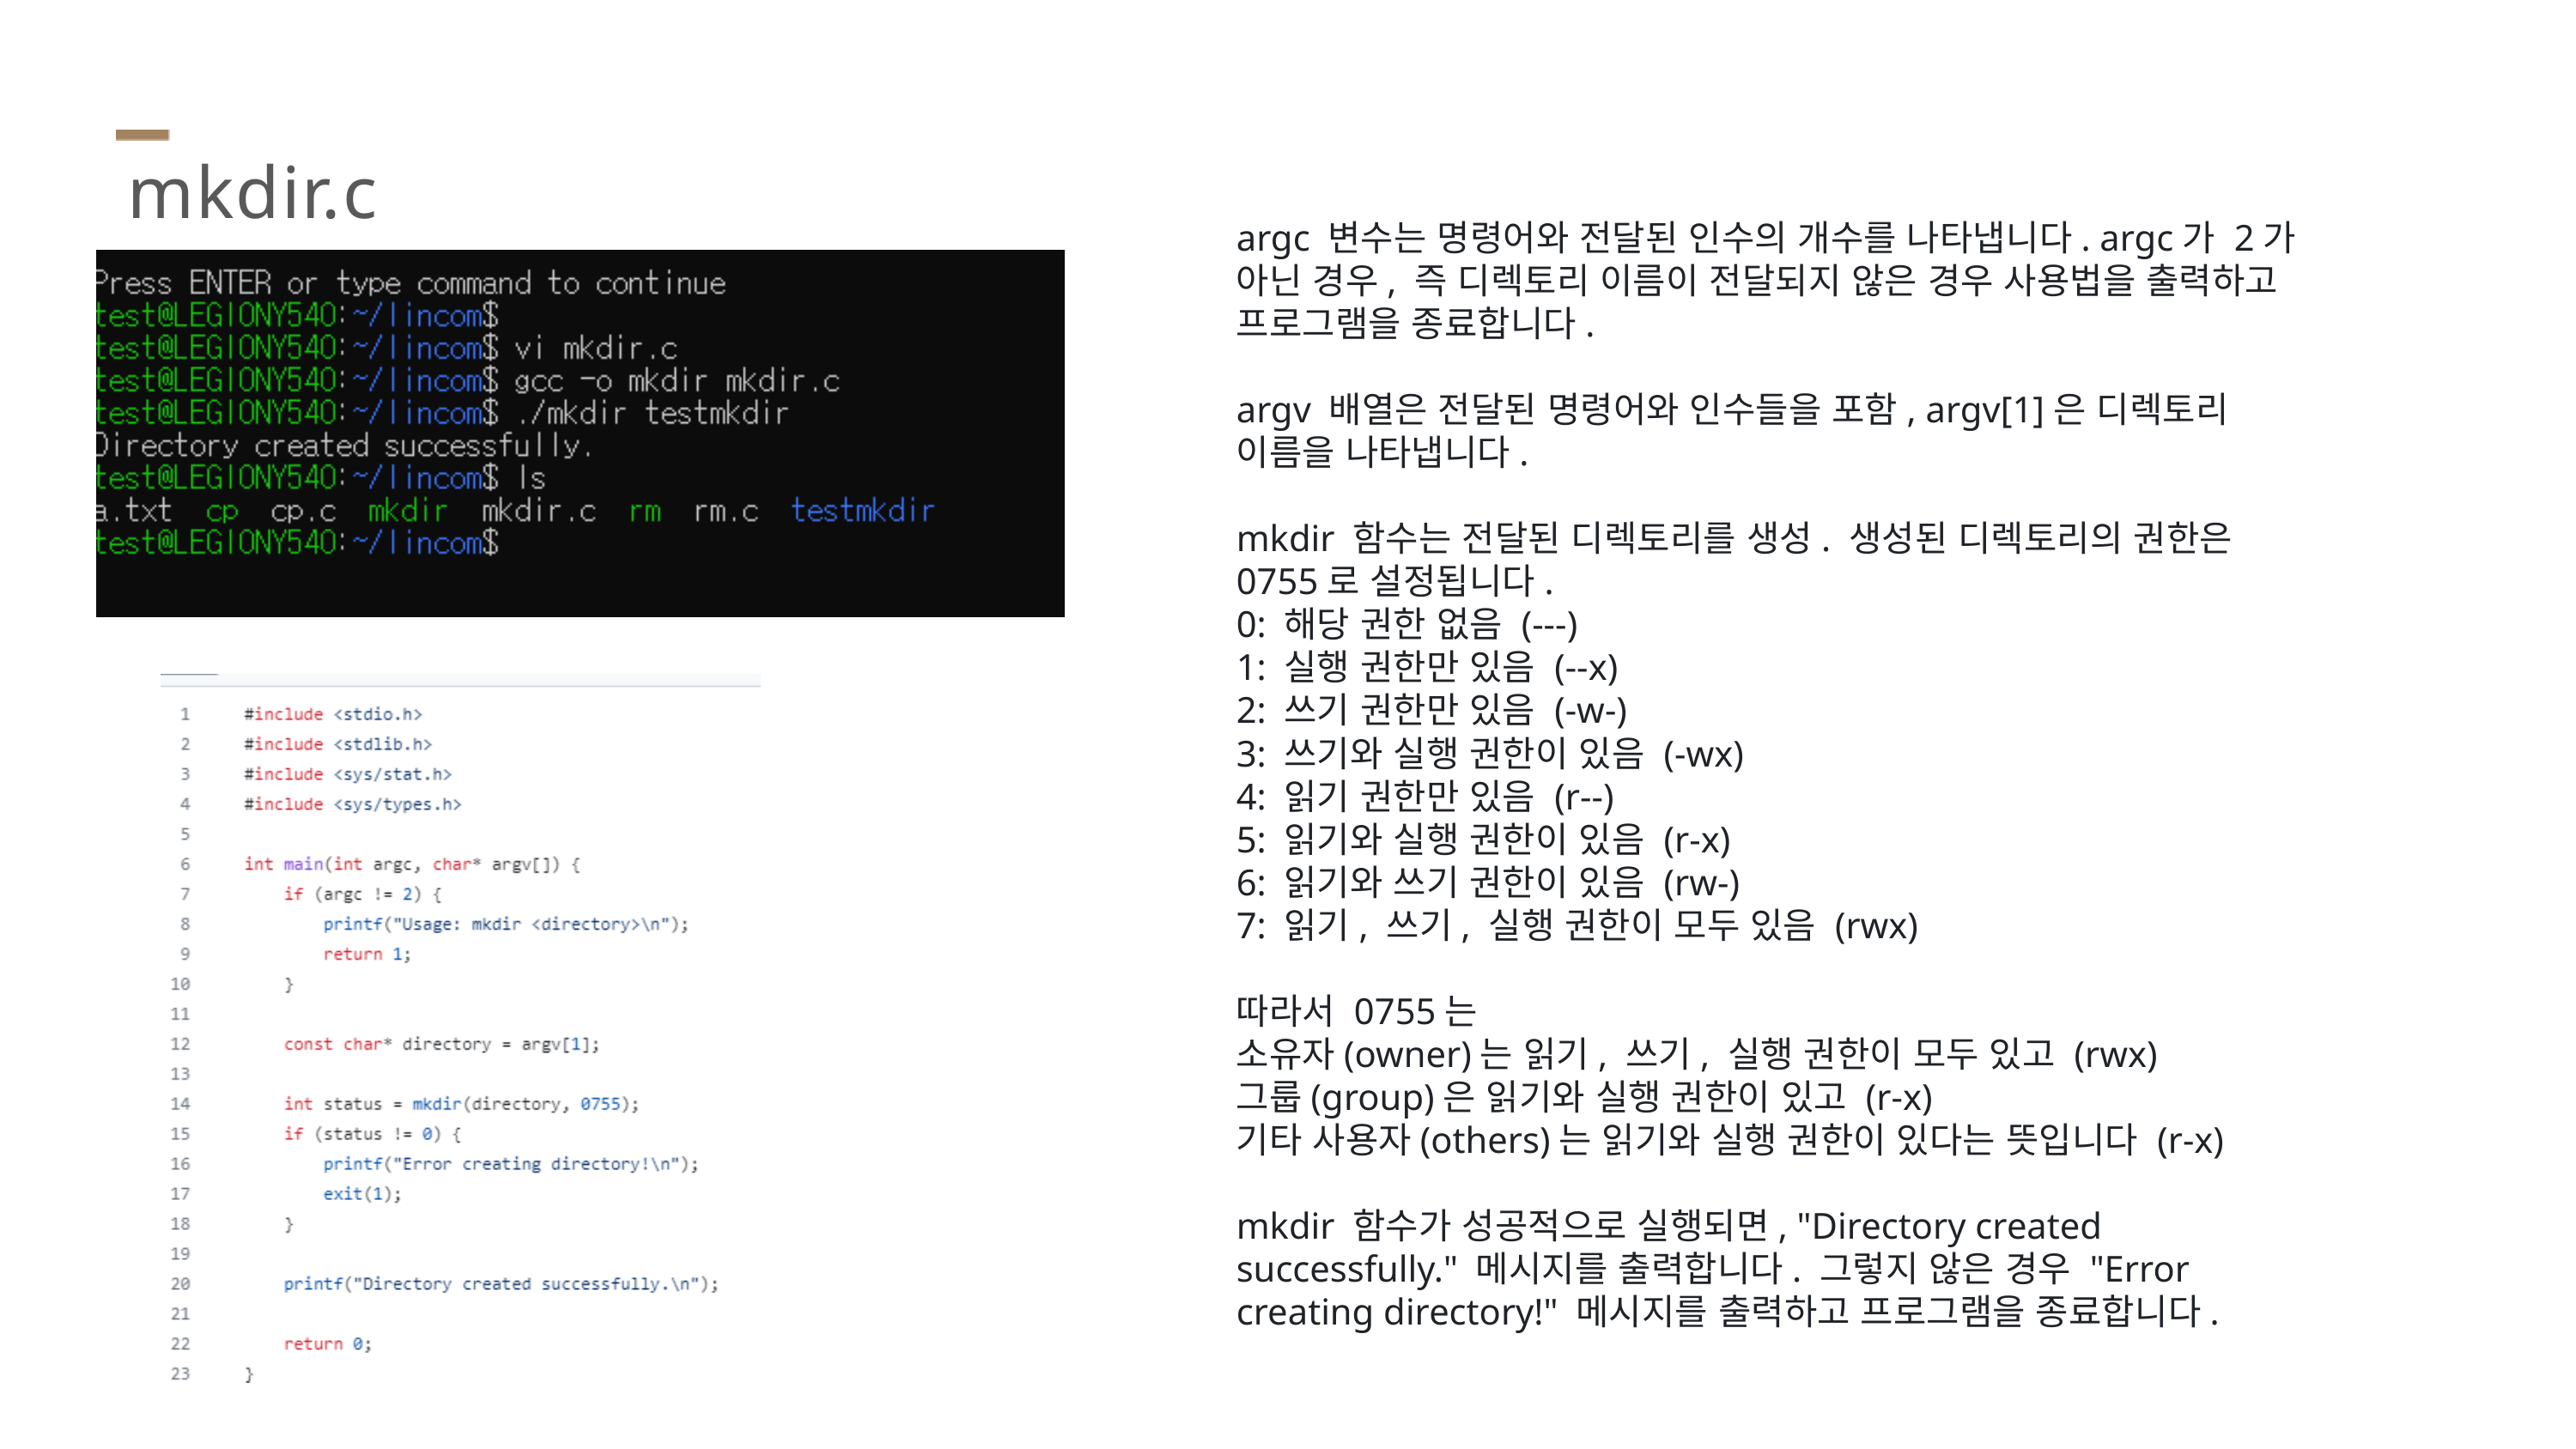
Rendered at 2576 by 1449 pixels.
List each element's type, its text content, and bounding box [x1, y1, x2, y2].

picture [96, 249, 1065, 617]
picture [161, 674, 761, 1384]
text_box mkdir.c [115, 140, 2576, 239]
text_box argc 변수는 명령어와 전달된 인수의 개수를 나타냅니다. argc가 2가 아닌 경우, 즉 디렉토리 이름이 전달되지 않은 경우 사용법을 출력하고 프로그램을 종료합니다. argv 배열은 전달된 명령어와 인수들을 포함, argv[1]은 디렉토리 이름을 나타냅니다. mkdir 함수는 전달된 디렉토리를 생성. 생성된 디렉토리의 권한은 0755로 설정됩니다. 0: 해당 권한 없음 (---) 1: 실행 권한만 있음 (--x) 2: 쓰기 권한만 있음 (-w-) 3: 쓰기와 실행 권한이 있음 (-wx) 4: 읽기 권한만 있음 (r--) 5: 읽기와 실행 권한이 있음 (r-x) 6: 읽기와 쓰기 권한이 있음 (rw-) 7: 읽기, 쓰기, 실행 권한이 모두 있음 (rwx) 따라서 0755는 소유자(owner)는 읽기, 쓰기, 실행 권한이 모두 있고 (rwx) 그룹(group)은 읽기와 실행 권한이 있고 (r-x) 기타 사용자(others)는 읽기와 실행 권한이 있다는 뜻입니다 (r-x) mkdir 함수가 성공적으로 실행되면, "Directory created successfully." 메시지를 출력합니다. 그렇지 않은 경우 "Error creating directory!" 메시지를 출력하고 프로그램을 종료합니다. [1223, 209, 2330, 1338]
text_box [116, 130, 170, 141]
